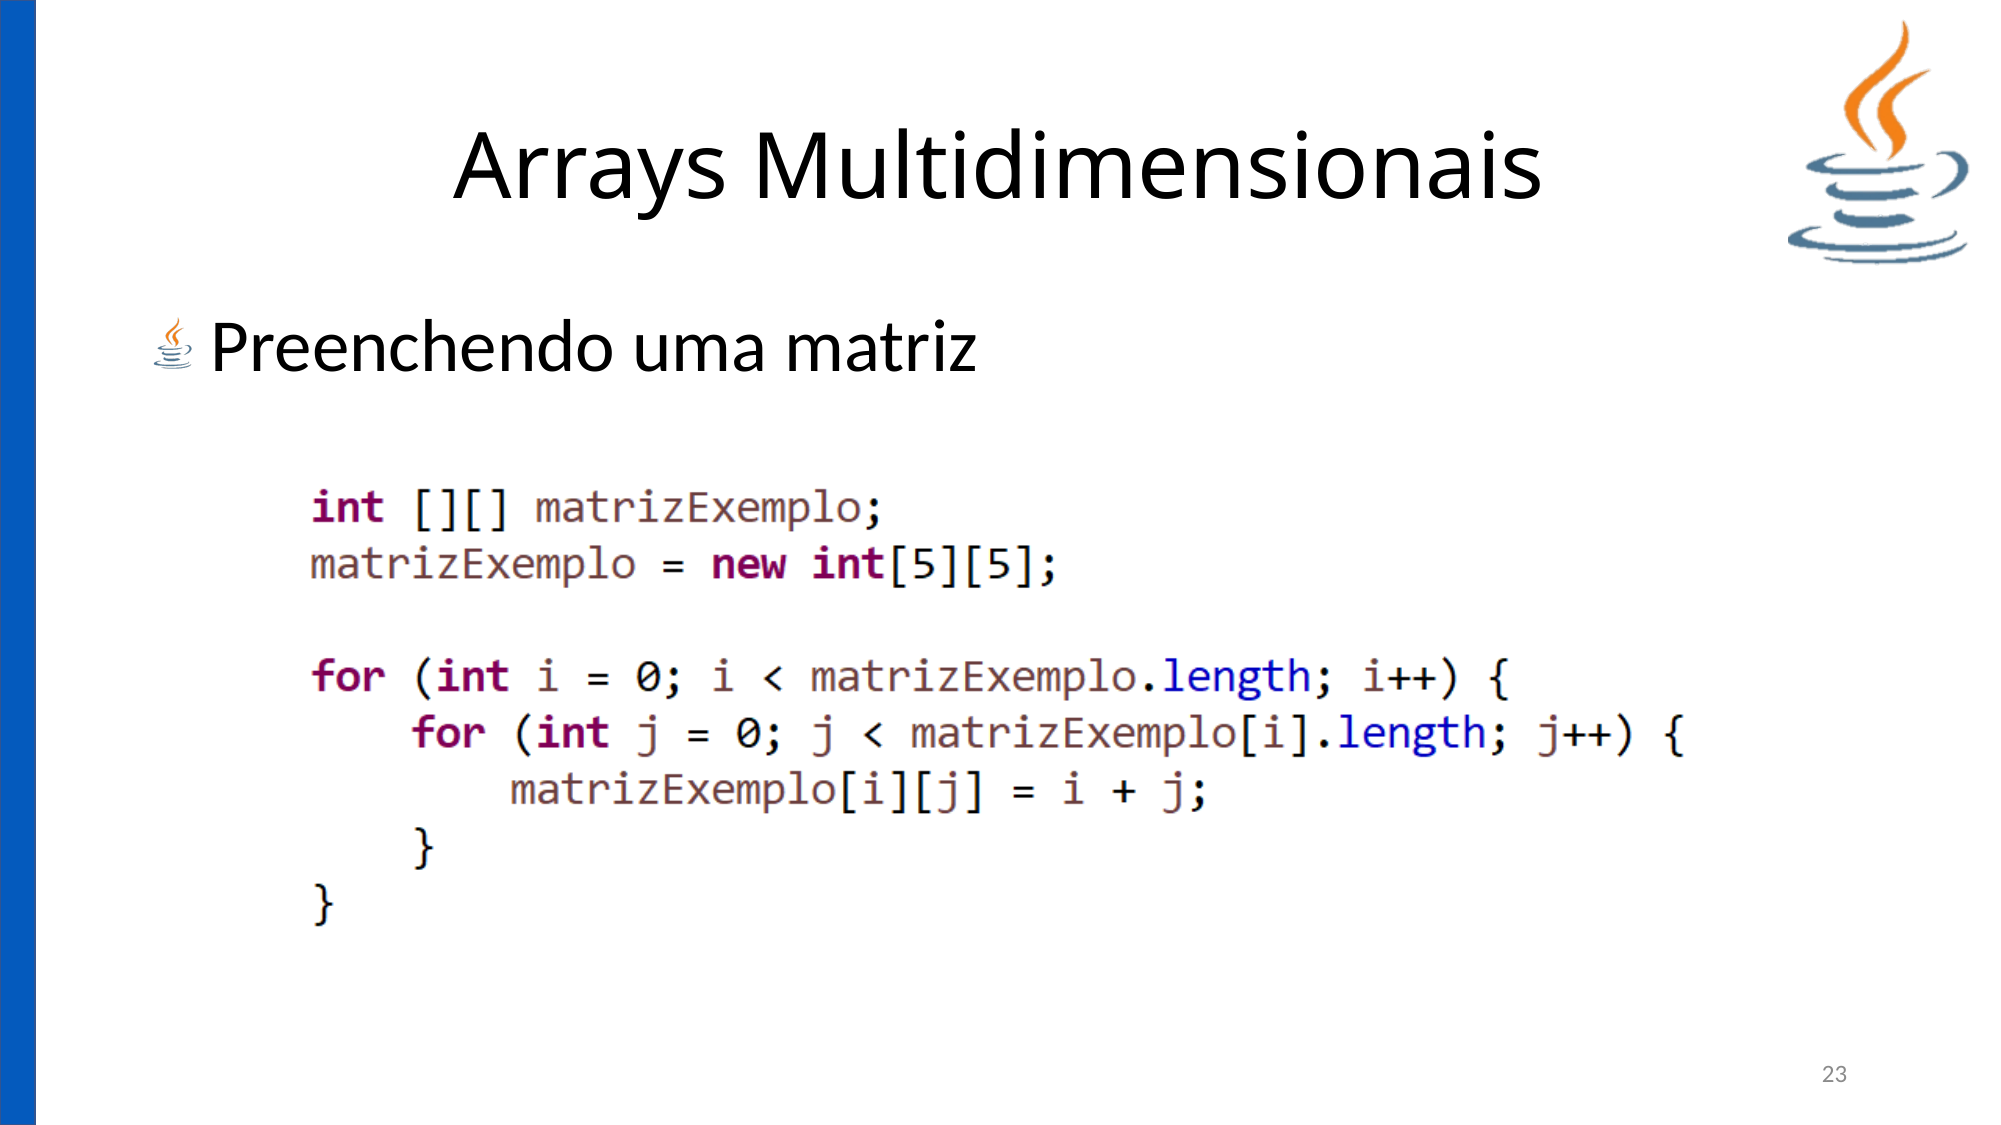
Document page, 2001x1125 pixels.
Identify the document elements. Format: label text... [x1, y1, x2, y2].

title Arrays Multidimensionais [137, 59, 1863, 278]
picture [1779, 15, 1982, 270]
list Preenchendo uma matriz [137, 299, 1948, 1014]
text_box [0, 0, 36, 1125]
picture [152, 316, 194, 370]
picture [304, 469, 1710, 942]
slide_number 23 [1412, 1042, 1863, 1103]
